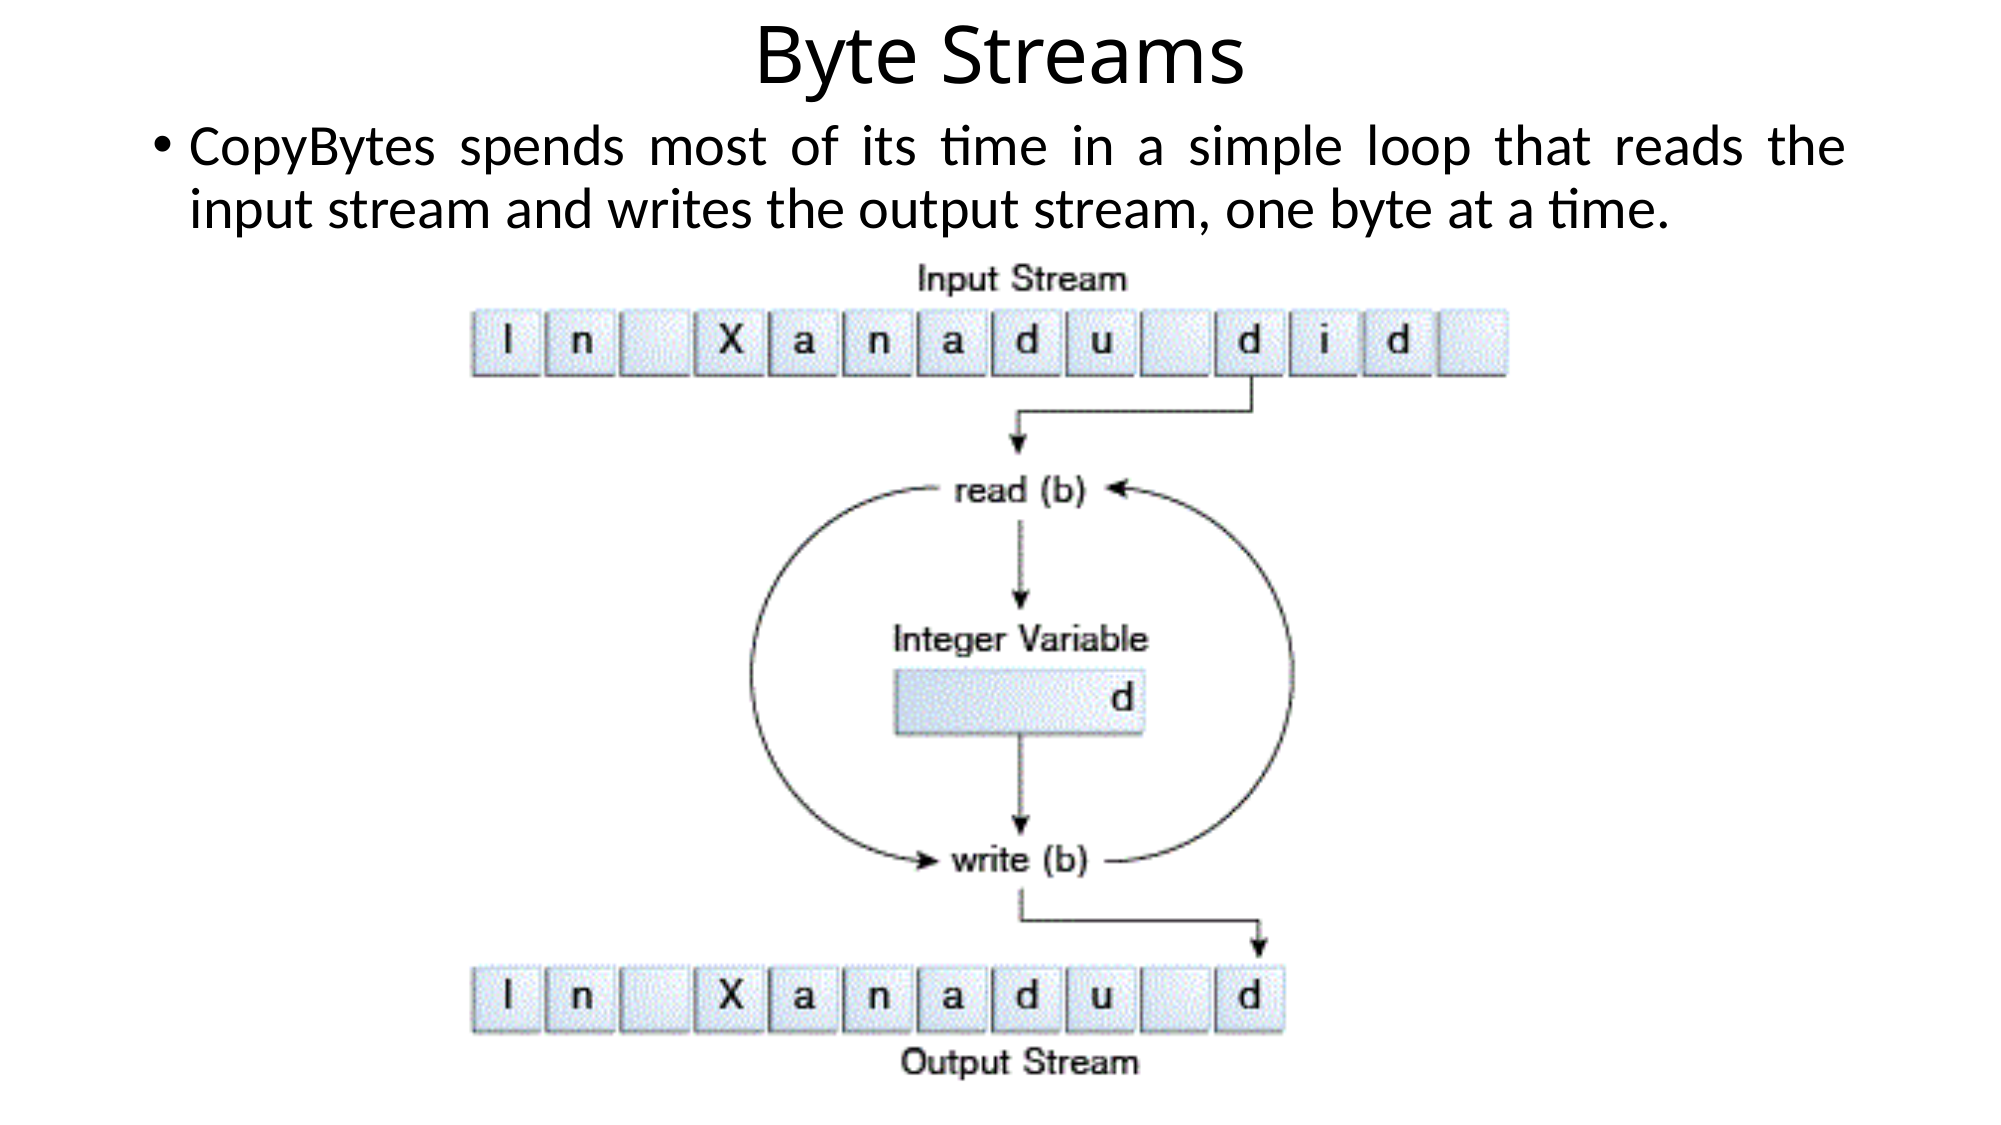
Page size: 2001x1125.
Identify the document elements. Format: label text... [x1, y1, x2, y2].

list CopyBytes spends most of its time in a simple loop that reads the input stream and writes the output stream, one byte at a time. [137, 108, 1863, 1101]
picture [465, 250, 1516, 1090]
title Byte Streams [137, 6, 1863, 108]
